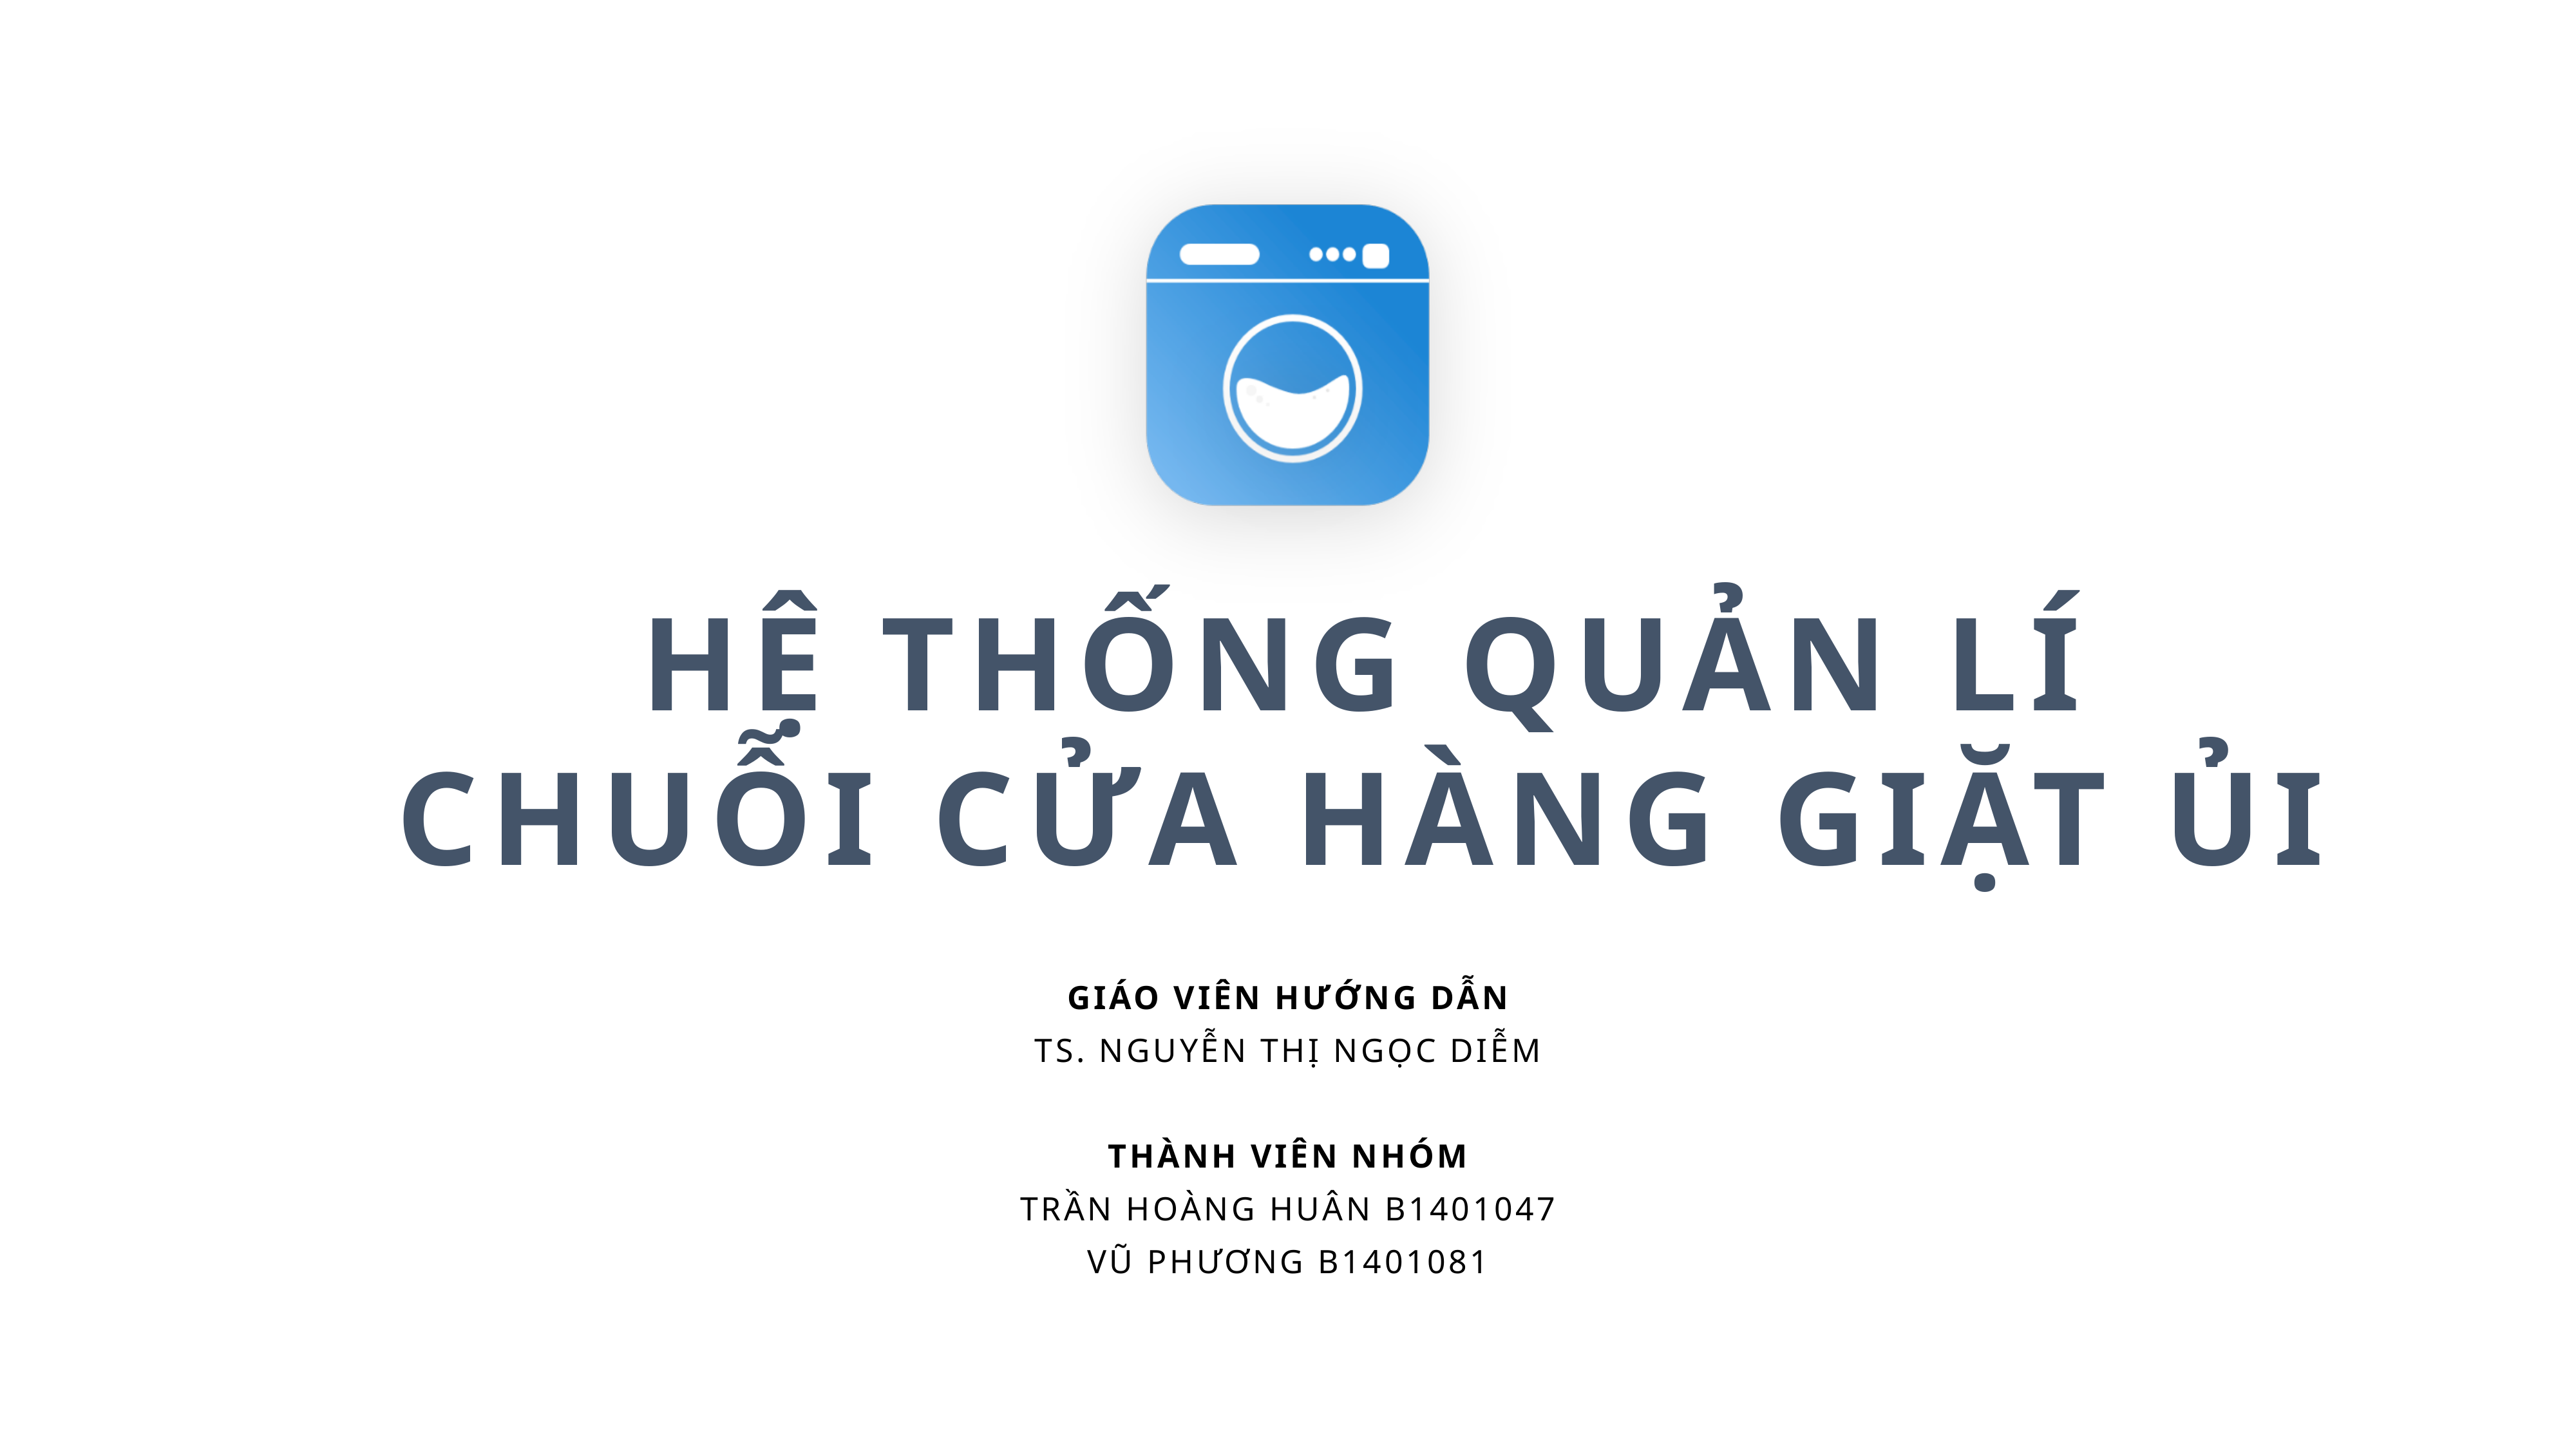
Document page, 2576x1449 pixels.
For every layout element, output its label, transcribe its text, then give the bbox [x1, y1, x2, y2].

picture [1047, 109, 1529, 622]
text_box HỆ THỐNG QUẢN LÍ CHUỖI CỬA HÀNG GIẶT ỦI [383, 581, 2340, 891]
text_box GIÁO VIÊN HƯỚNG DẪN TS. NGUYỄN THỊ NGỌC DIỄM THÀNH VIÊN NHÓM TRẦN HOÀNG HUÂN B1401047 VŨ PHƯƠNG B1401081 [998, 923, 1578, 1332]
